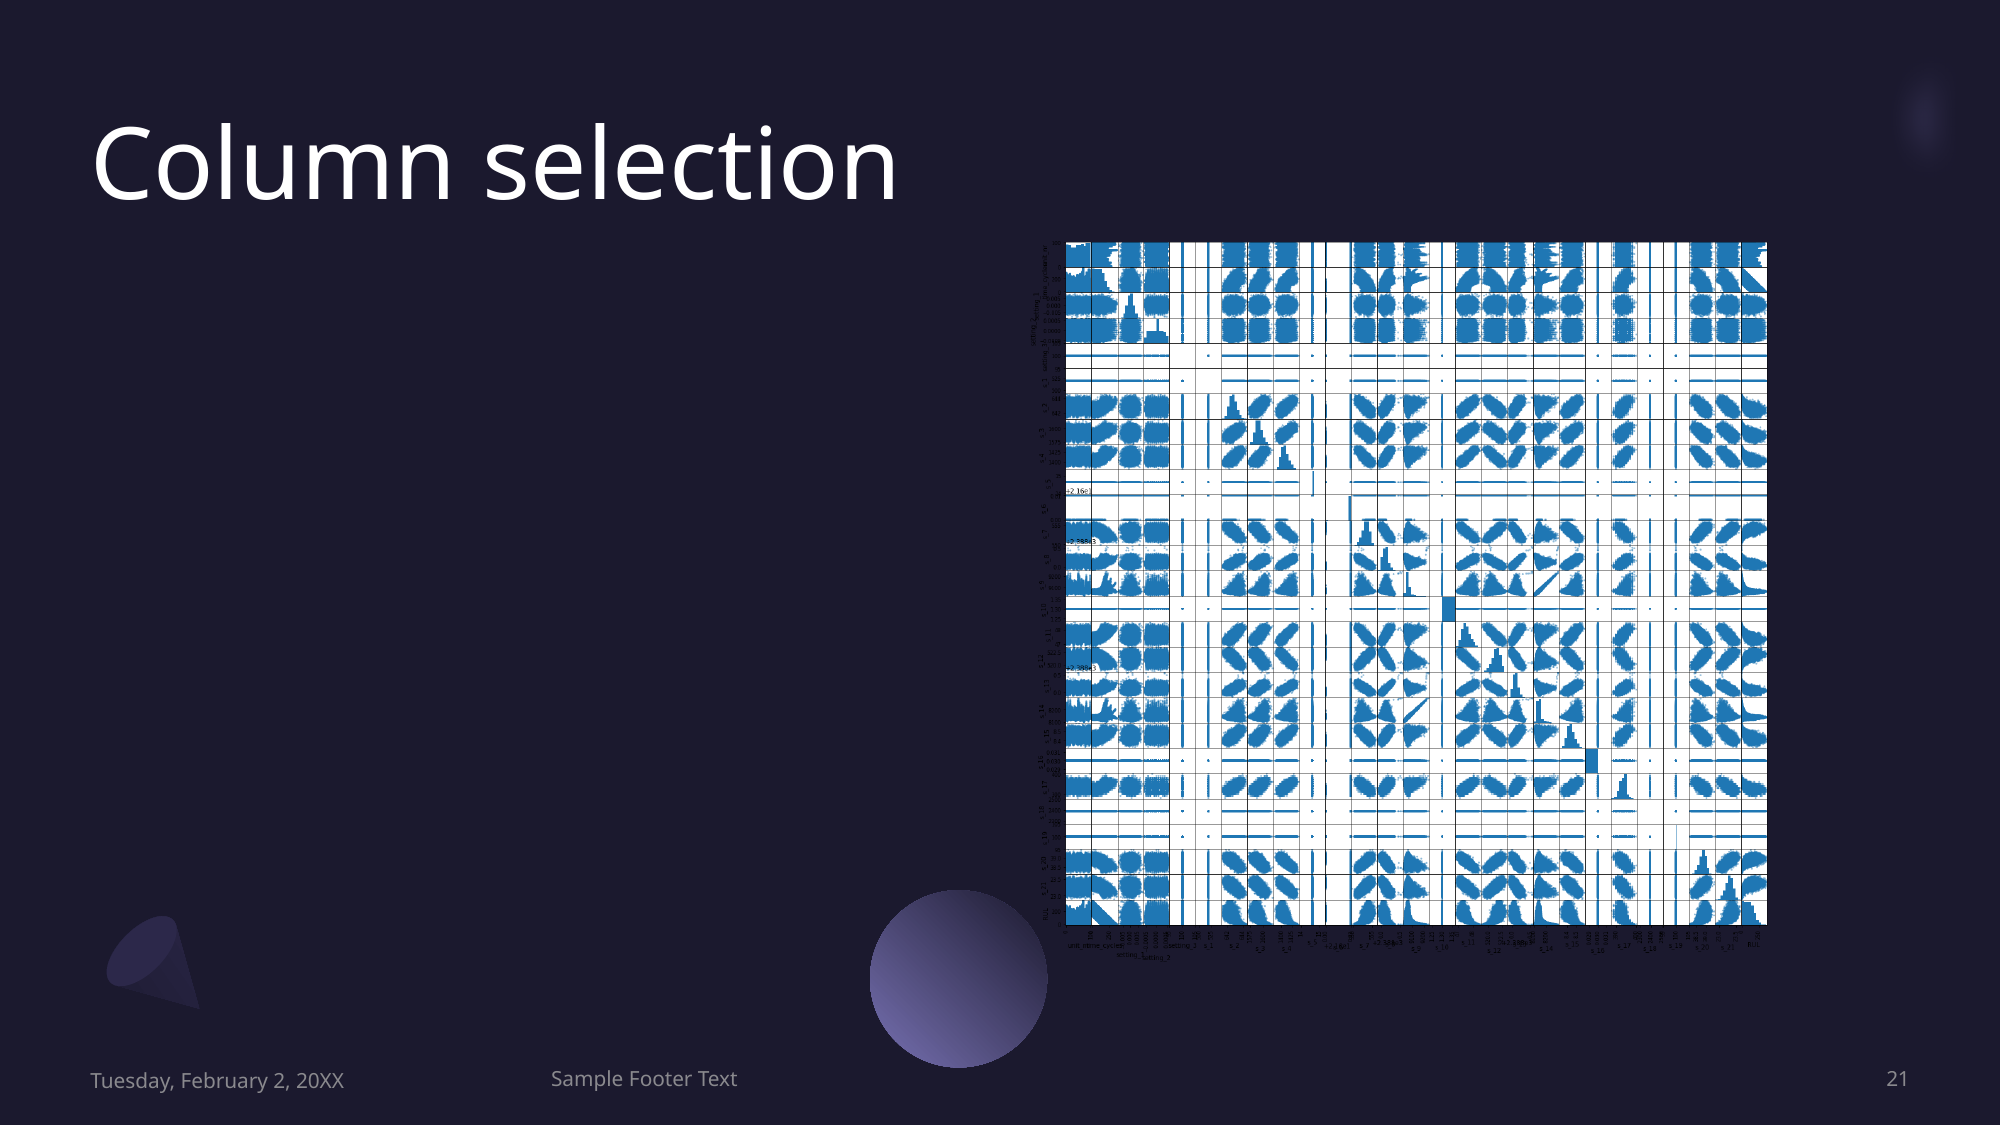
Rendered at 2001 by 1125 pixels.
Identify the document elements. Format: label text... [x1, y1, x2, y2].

title Column selection [90, 90, 983, 222]
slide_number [90, 1067, 522, 1093]
picture [1025, 236, 1771, 965]
footer Sample Footer Text [551, 1067, 1598, 1093]
slide_number 21 [1632, 1067, 1910, 1093]
